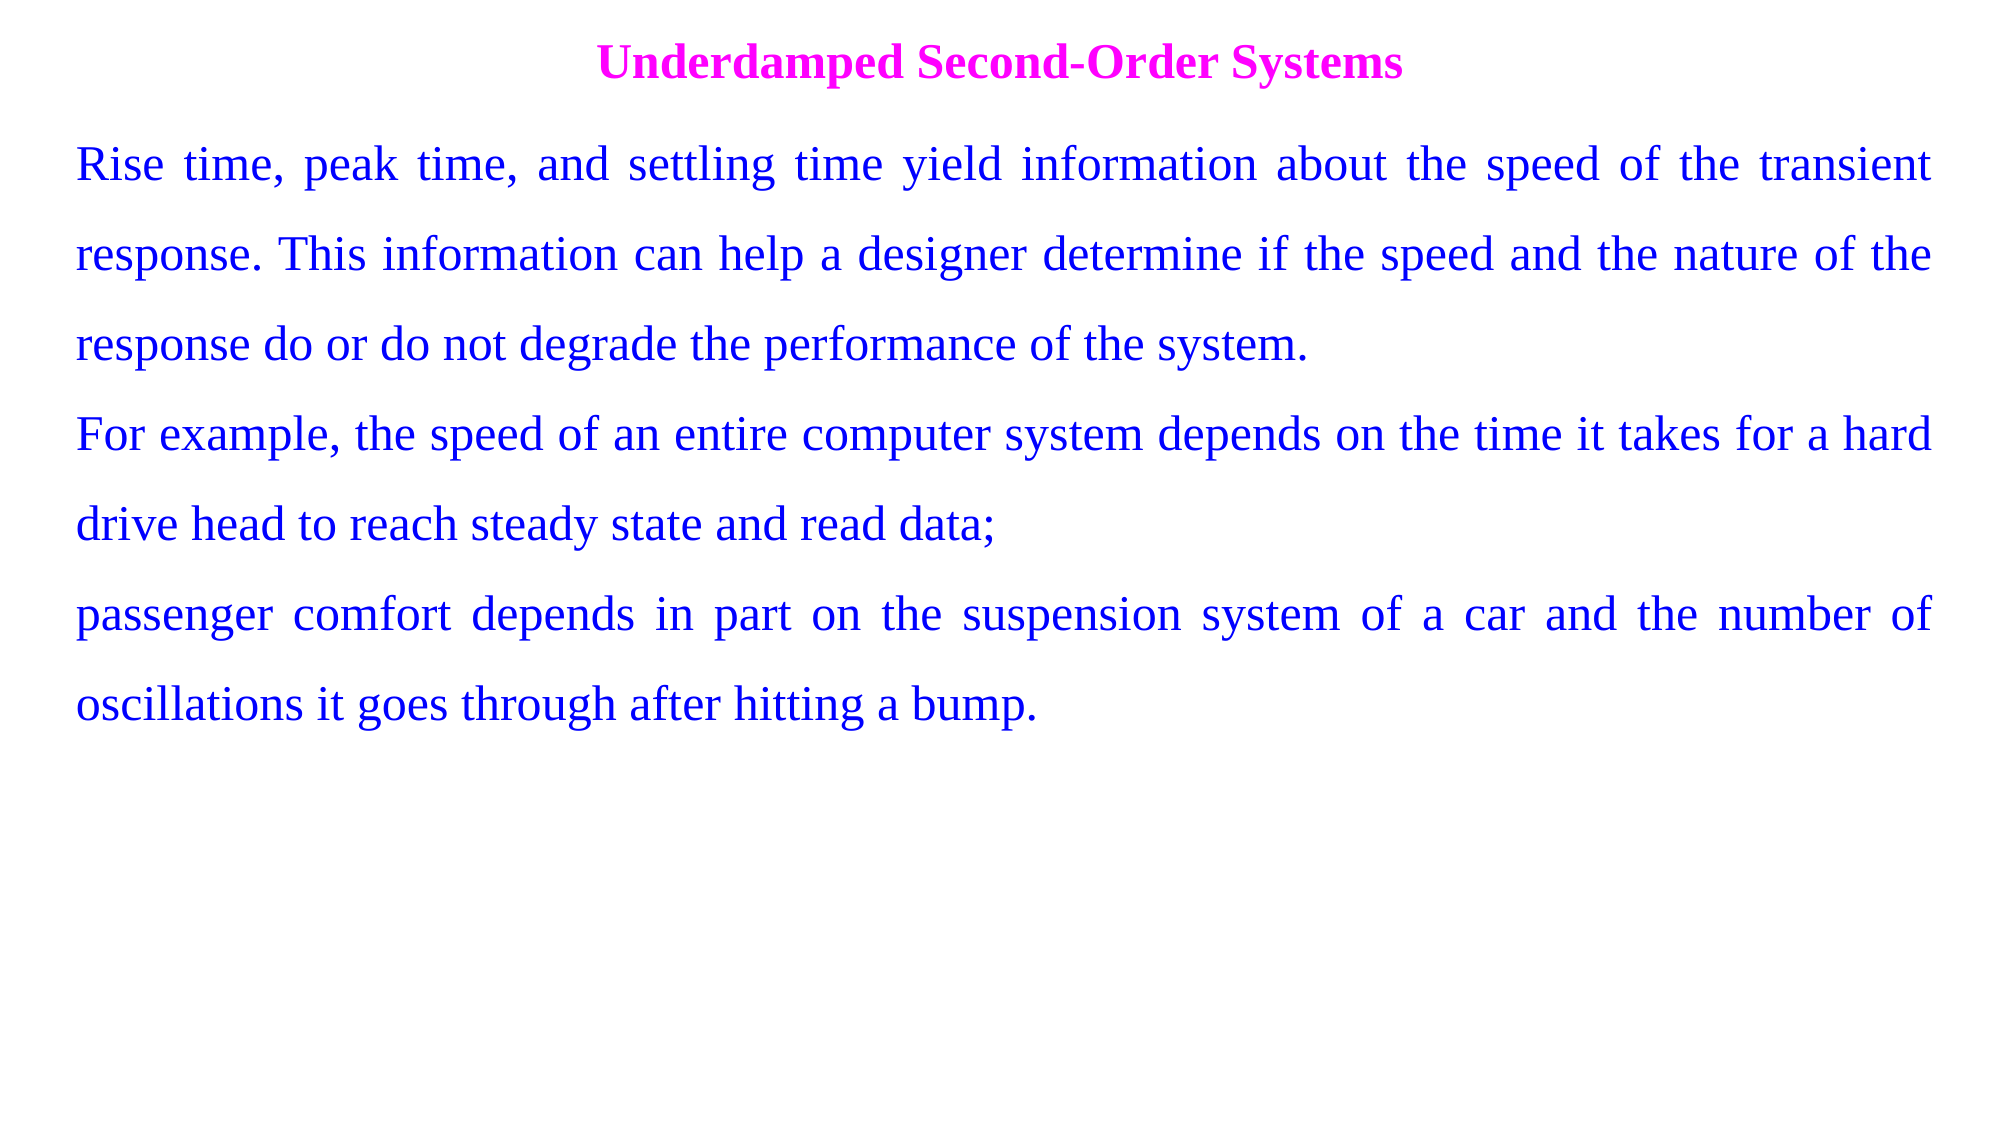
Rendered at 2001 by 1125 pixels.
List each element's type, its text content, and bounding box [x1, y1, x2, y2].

text_box Rise time, peak time, and settling time yield information about the speed of the transient response. This information can help a designer determine if the speed and the nature of the response do or do not degrade the performance of the system. For example, the speed of an entire computer system depends on the time it takes for a hard drive head to reach steady state and read data; passenger comfort depends in part on the suspension system of a car and the number of oscillations it goes through after hitting a bump. [61, 93, 1949, 739]
text_box Underdamped Second-Order Systems [86, 21, 1914, 93]
